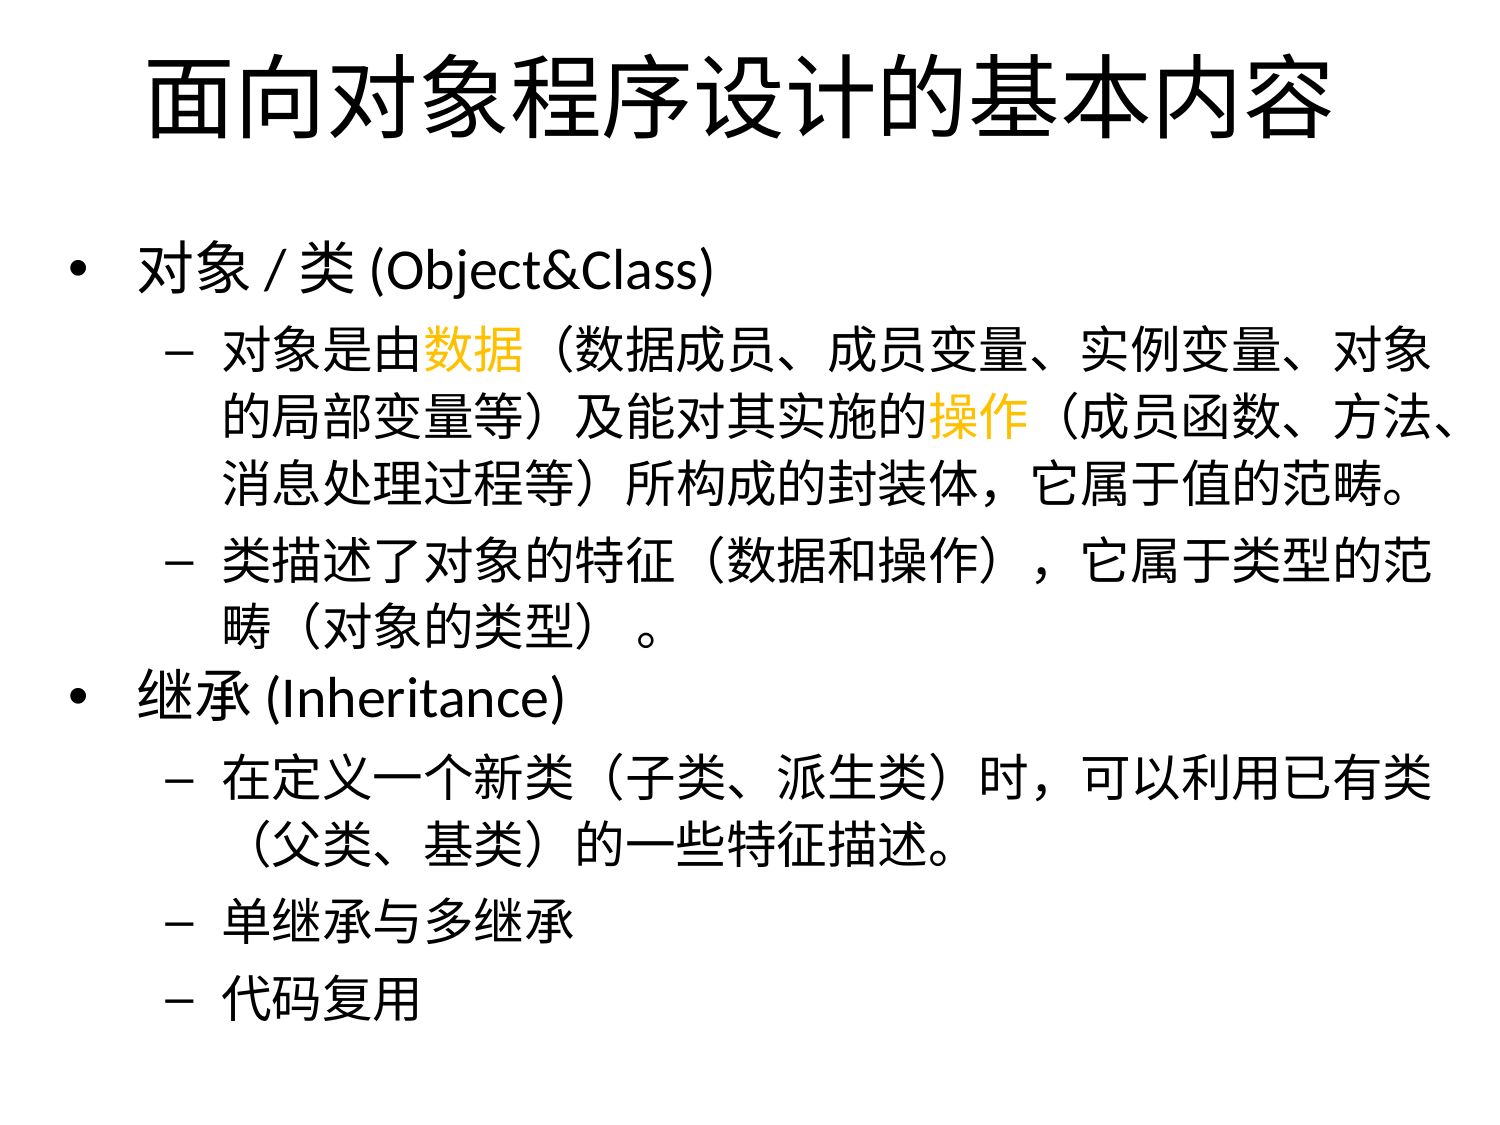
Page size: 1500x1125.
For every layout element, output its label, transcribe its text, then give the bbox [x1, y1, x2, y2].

list 对象/类(Object&Class) 对象是由数据（数据成员、成员变量、实例变量、对象的局部变量等）及能对其实施的操作（成员函数、方法、消息处理过程等）所构成的封装体，它属于值的范畴。 类描述了对象的特征（数据和操作），它属于类型的范畴（对象的类型） 。 继承(Inheritance) 在定义一个新类（子类、派生类）时，可以利用已有类（父类、基类）的一些特征描述。 单继承与多继承 代码复用 [53, 231, 1465, 1106]
title 面向对象程序设计的基本内容 [75, 19, 1425, 172]
